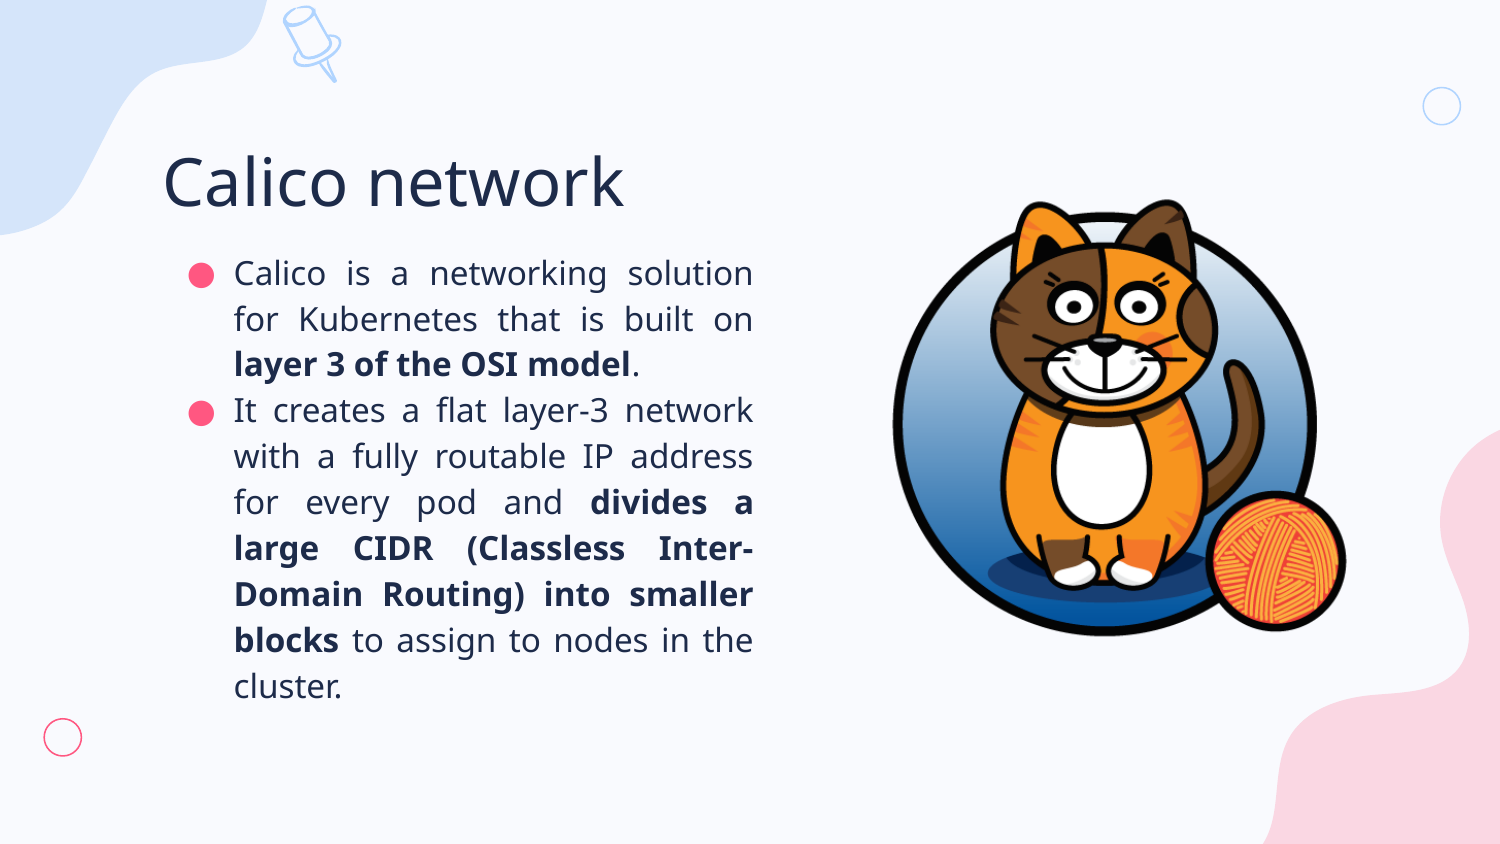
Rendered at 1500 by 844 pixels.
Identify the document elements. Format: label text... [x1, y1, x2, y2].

title Calico network [147, 120, 943, 236]
subtitle Calico is a networking solution for Kubernetes that is built on layer 3 of the OSI model. It creates a flat layer-3 network with a fully routable IP address for every pod and divides a large CIDR (Classless Inter-Domain Routing) into smaller blocks to assign to nodes in the cluster. [171, 230, 770, 728]
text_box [282, 5, 342, 84]
picture [883, 187, 1353, 657]
